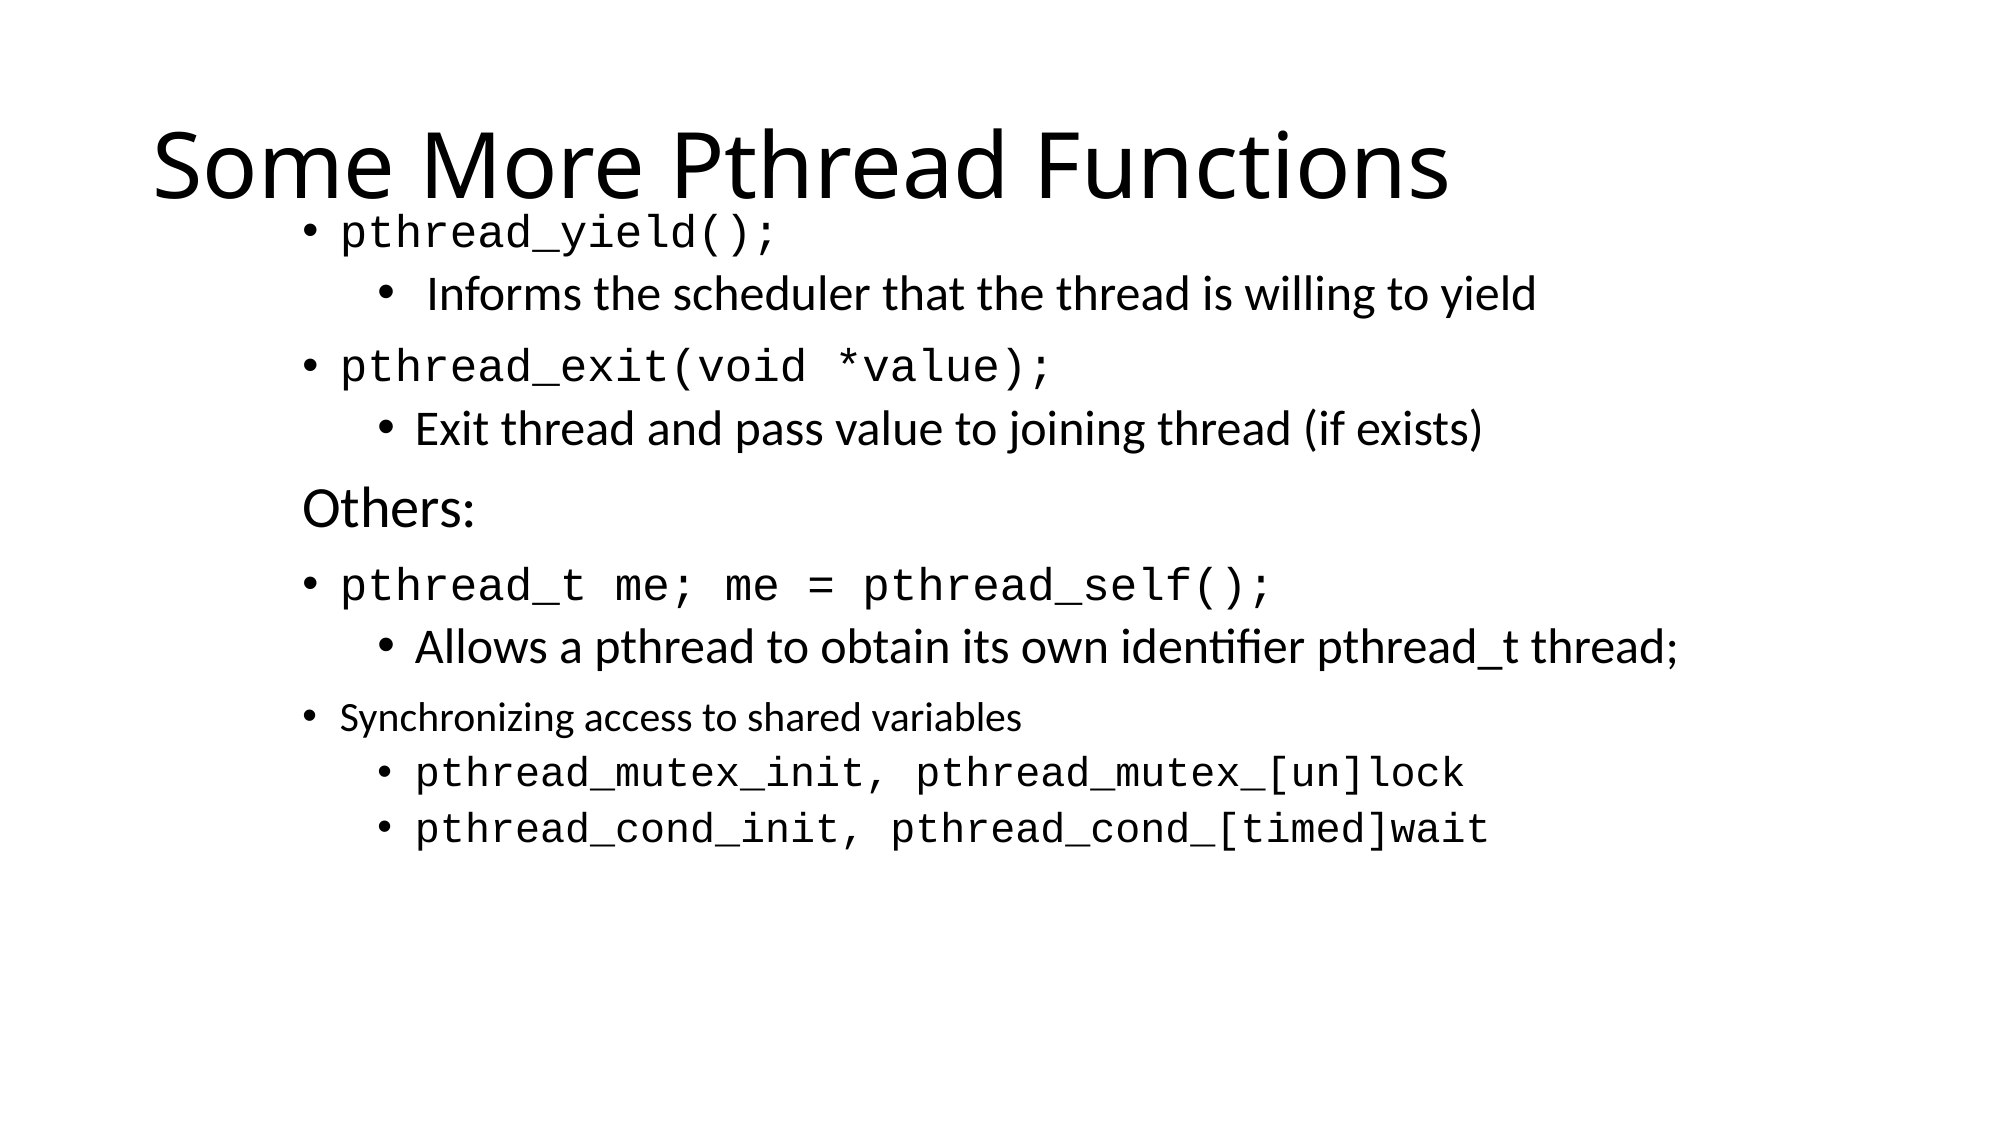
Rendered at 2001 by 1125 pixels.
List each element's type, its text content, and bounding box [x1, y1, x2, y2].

title Some More Pthread Functions [137, 59, 1863, 278]
list pthread_yield(); Informs the scheduler that the thread is willing to yield pthread_exit(void *value); Exit thread and pass value to joining thread (if exists) Others: pthread_t me; me = pthread_self(); Allows a pthread to obtain its own identifier pthread_t thread; Synchronizing access to shared variables pthread_mutex_init, pthread_mutex_[un]lock pthread_cond_init, pthread_cond_[timed]wait [287, 200, 1700, 994]
